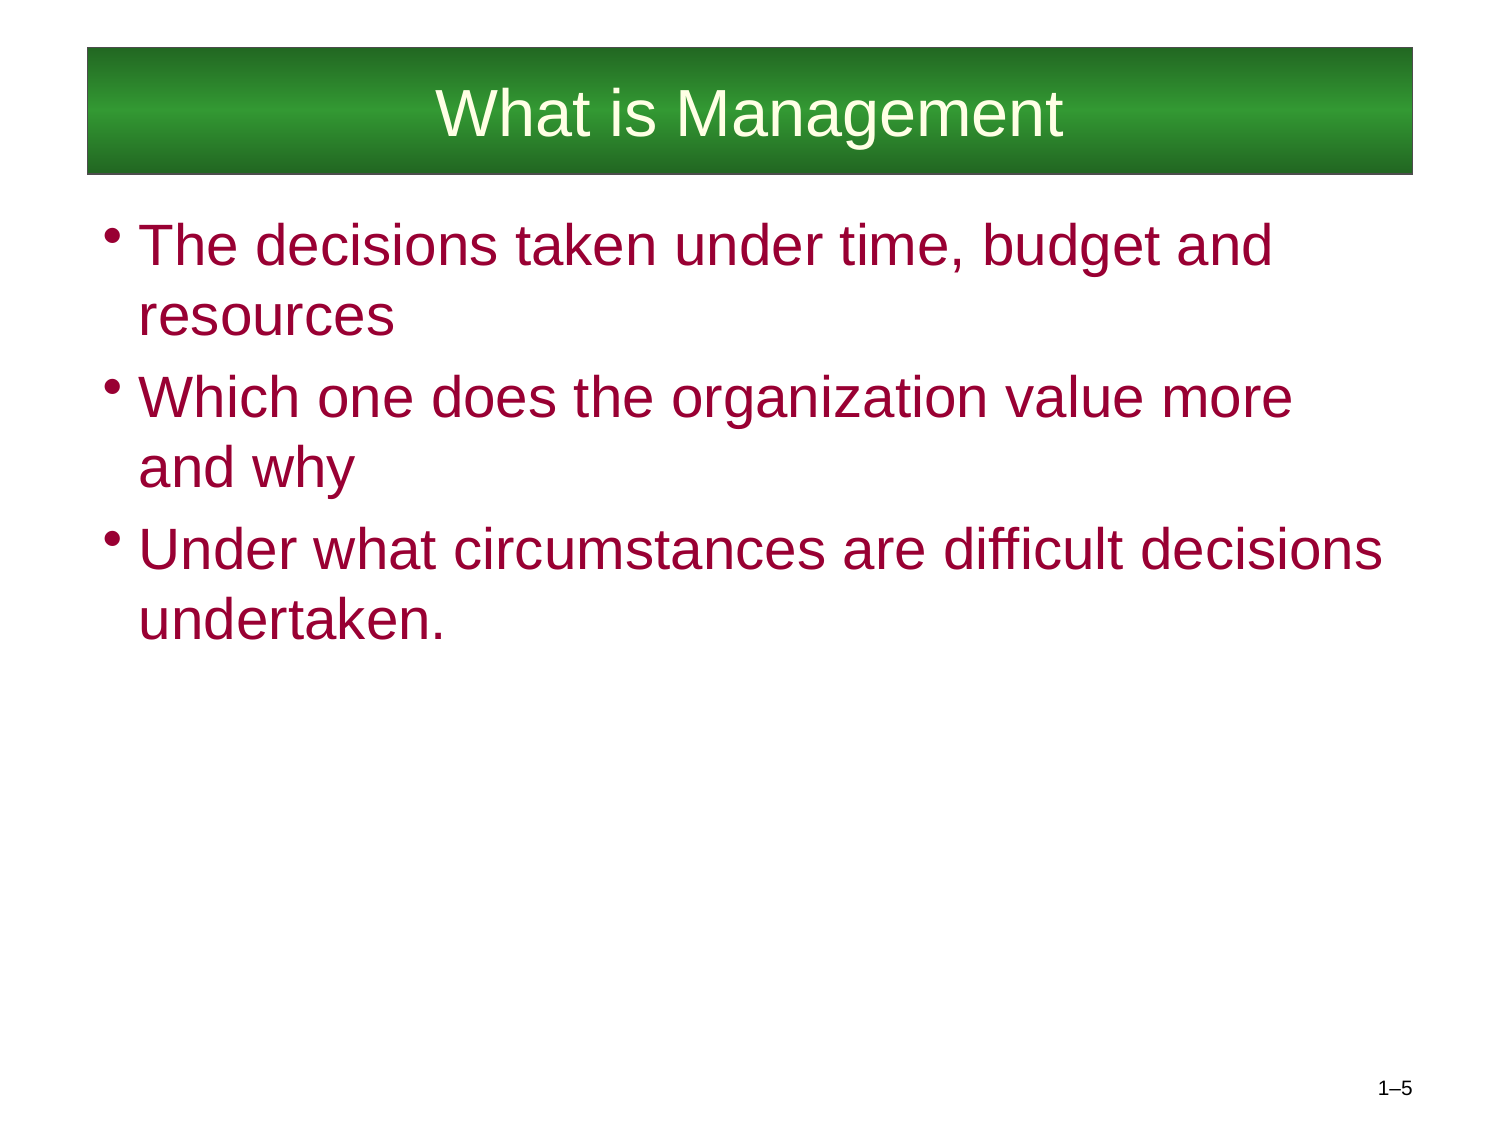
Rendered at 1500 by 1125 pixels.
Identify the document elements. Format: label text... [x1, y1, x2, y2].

title What is Management [87, 47, 1413, 175]
list The decisions taken under time, budget and resources Which one does the organization value more and why Under what circumstances are difficult decisions undertaken. [87, 200, 1413, 1000]
slide_number 1–5 [1224, 1062, 1413, 1101]
